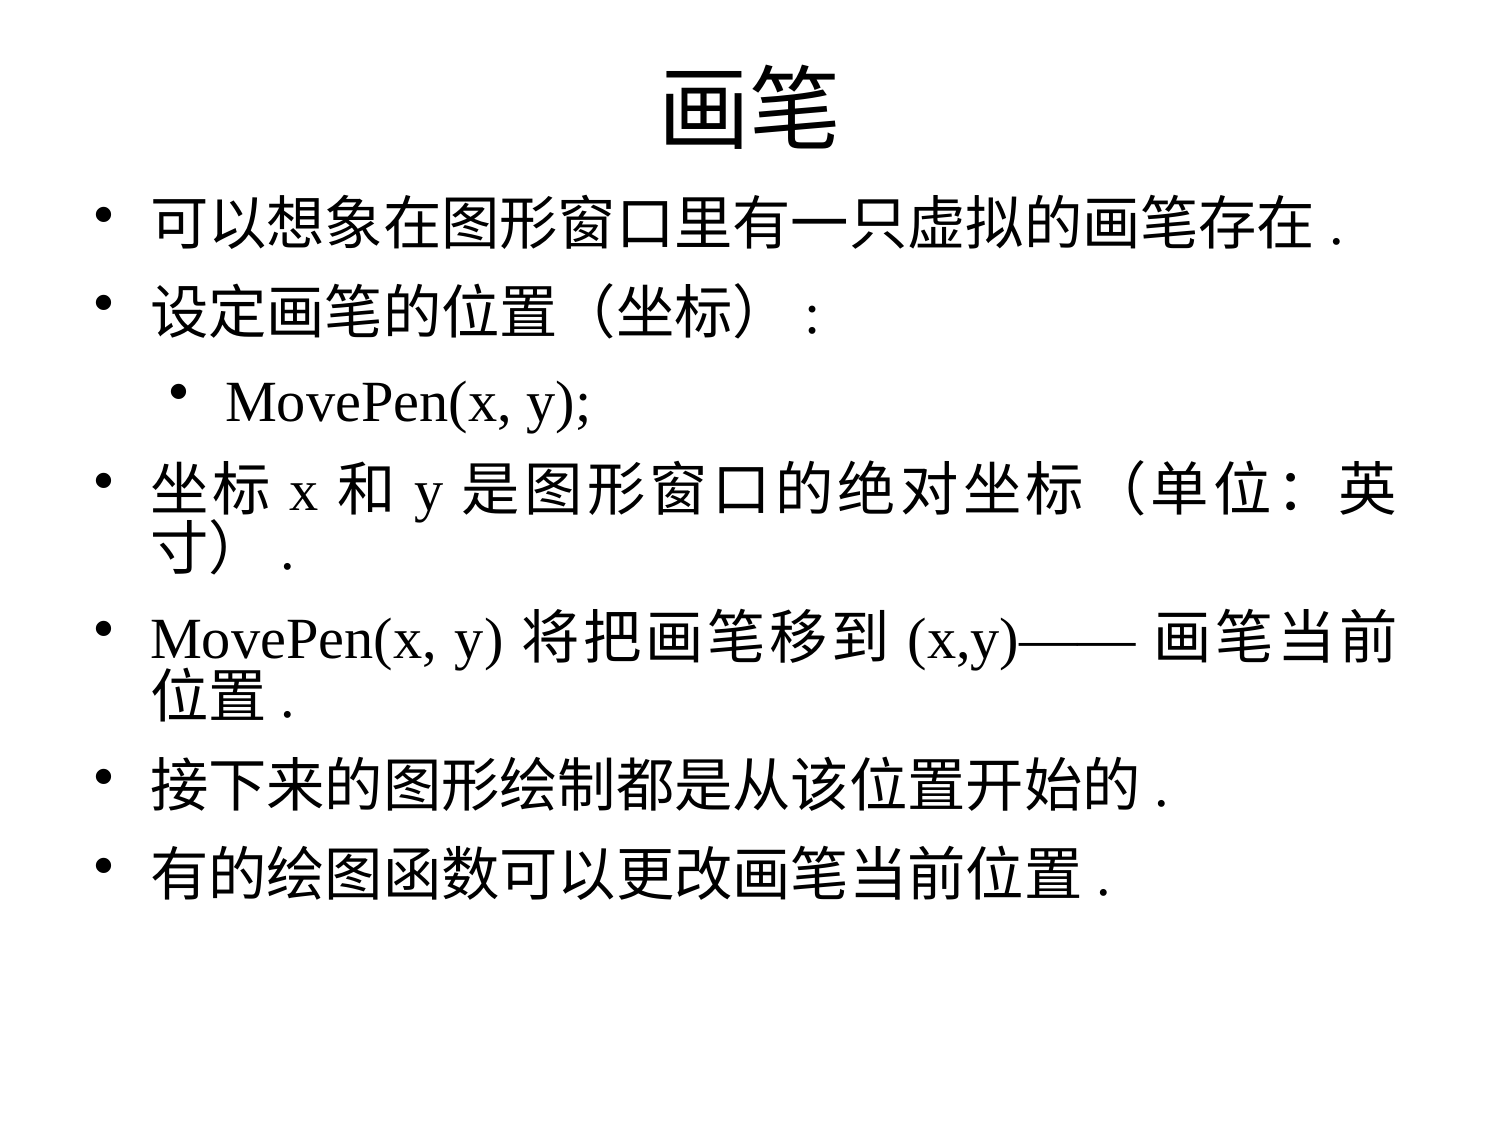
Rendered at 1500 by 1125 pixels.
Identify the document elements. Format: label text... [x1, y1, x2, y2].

title 画笔 [0, 12, 1500, 201]
text_box 可以想象在图形窗口里有一只虚拟的画笔存在. 设定画笔的位置（坐标）: MovePen(x, y); 坐标x和y是图形窗口的绝对坐标（单位：英寸）. MovePen(x, y)将把画笔移到(x,y)——画笔当前位置. 接下来的图形绘制都是从该位置开始的. 有的绘图函数可以更改画笔当前位置. [79, 189, 1413, 1059]
